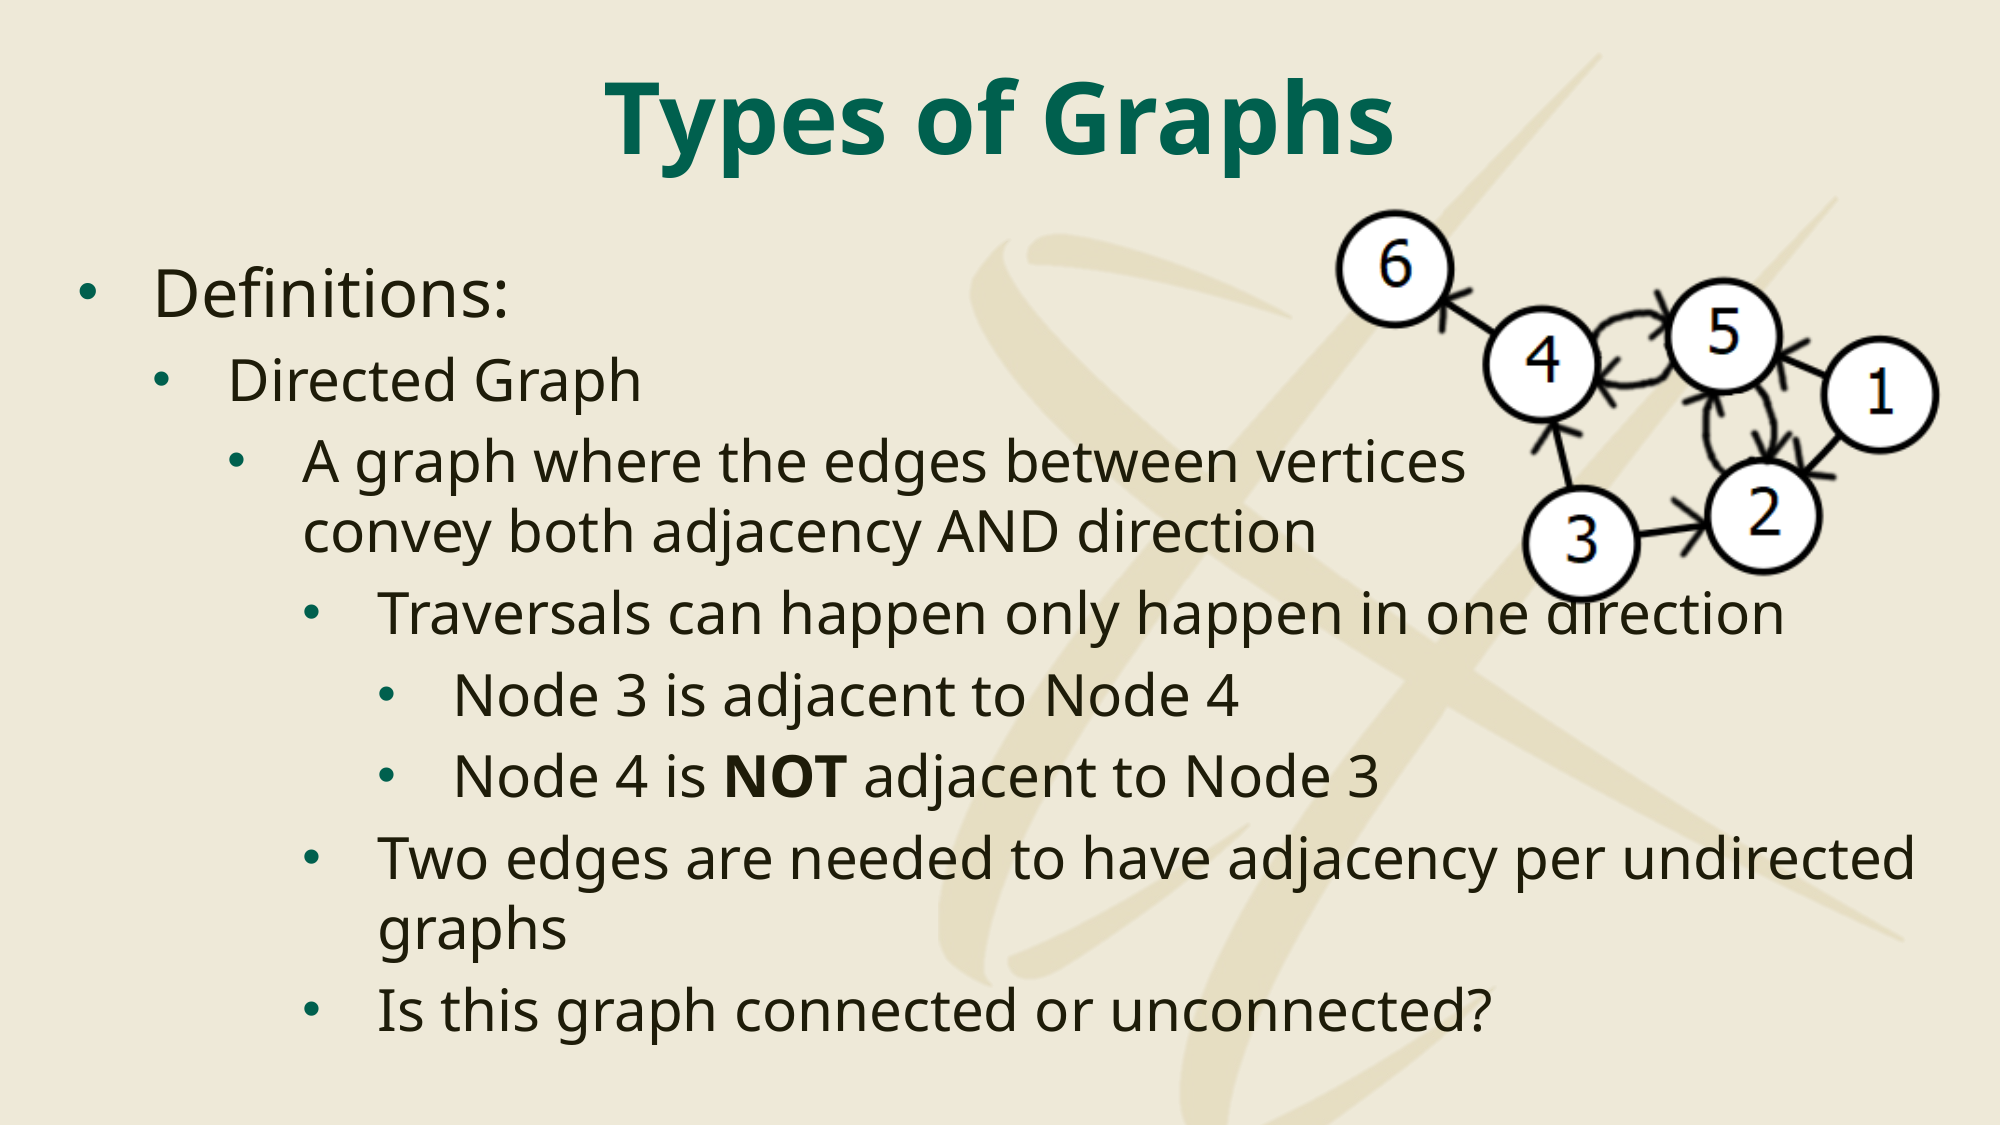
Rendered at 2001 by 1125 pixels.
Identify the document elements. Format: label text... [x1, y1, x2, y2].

text_box Definitions: Directed Graph A graph where the edges between vertices convey both adjacency AND direction Traversals can happen only happen in one direction Node 3 is adjacent to Node 4 Node 4 is NOT adjacent to Node 3 Two edges are needed to have adjacency per undirected graphs Is this graph connected or unconnected? [62, 243, 938, 1125]
title Types of Graphs [51, 0, 938, 244]
picture [938, 0, 1949, 1125]
